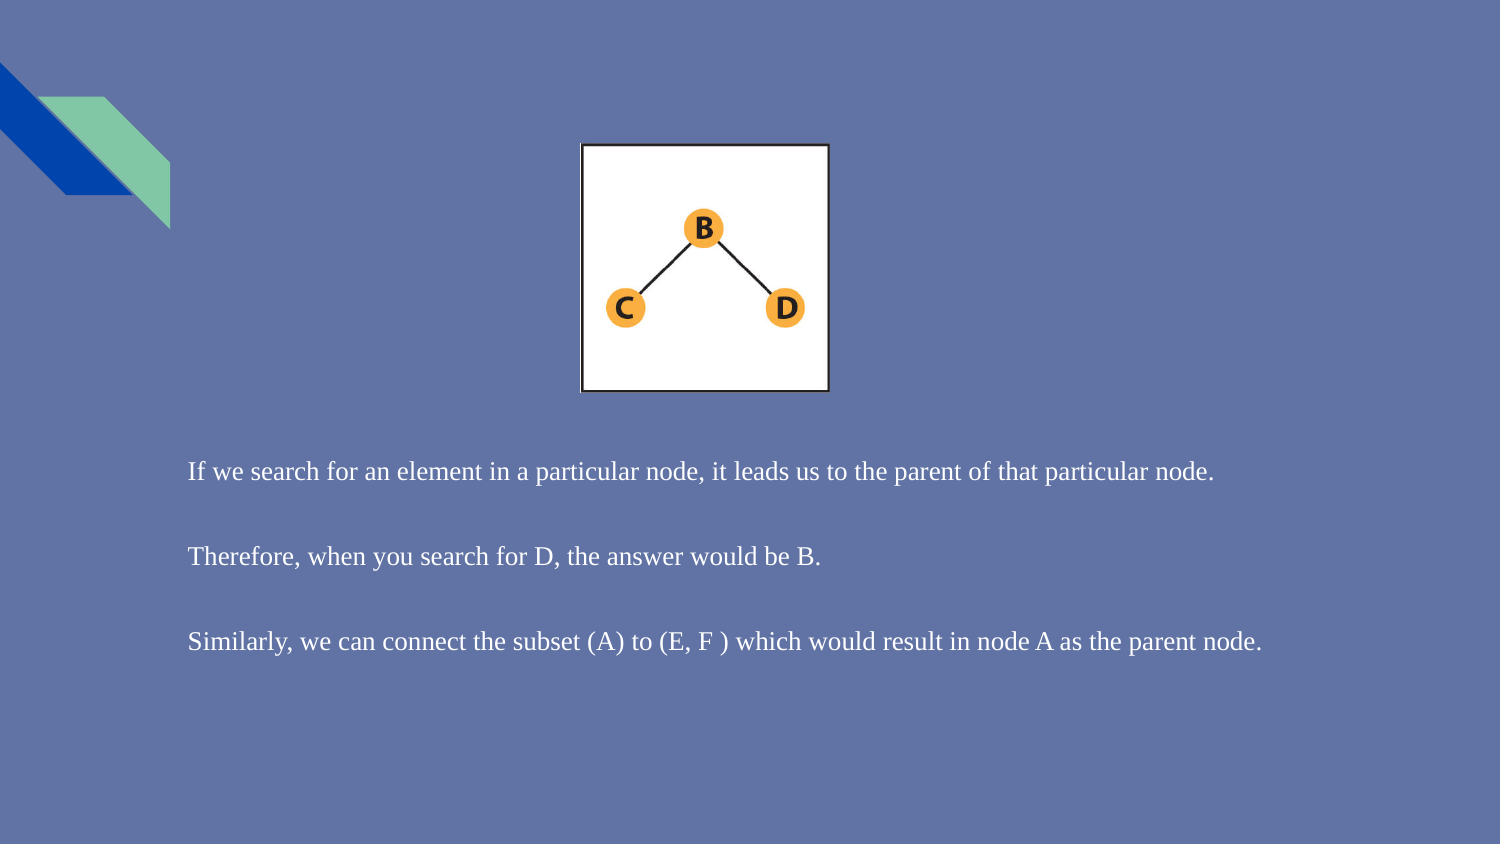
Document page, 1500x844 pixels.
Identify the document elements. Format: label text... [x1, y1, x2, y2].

list If we search for an element in a particular node, it leads us to the parent of that particular node. Therefore, when you search for D, the answer would be B. Similarly, we can connect the subset (A) to (E, F ) which would result in node A as the parent node. [172, 432, 1328, 844]
picture [580, 143, 830, 394]
